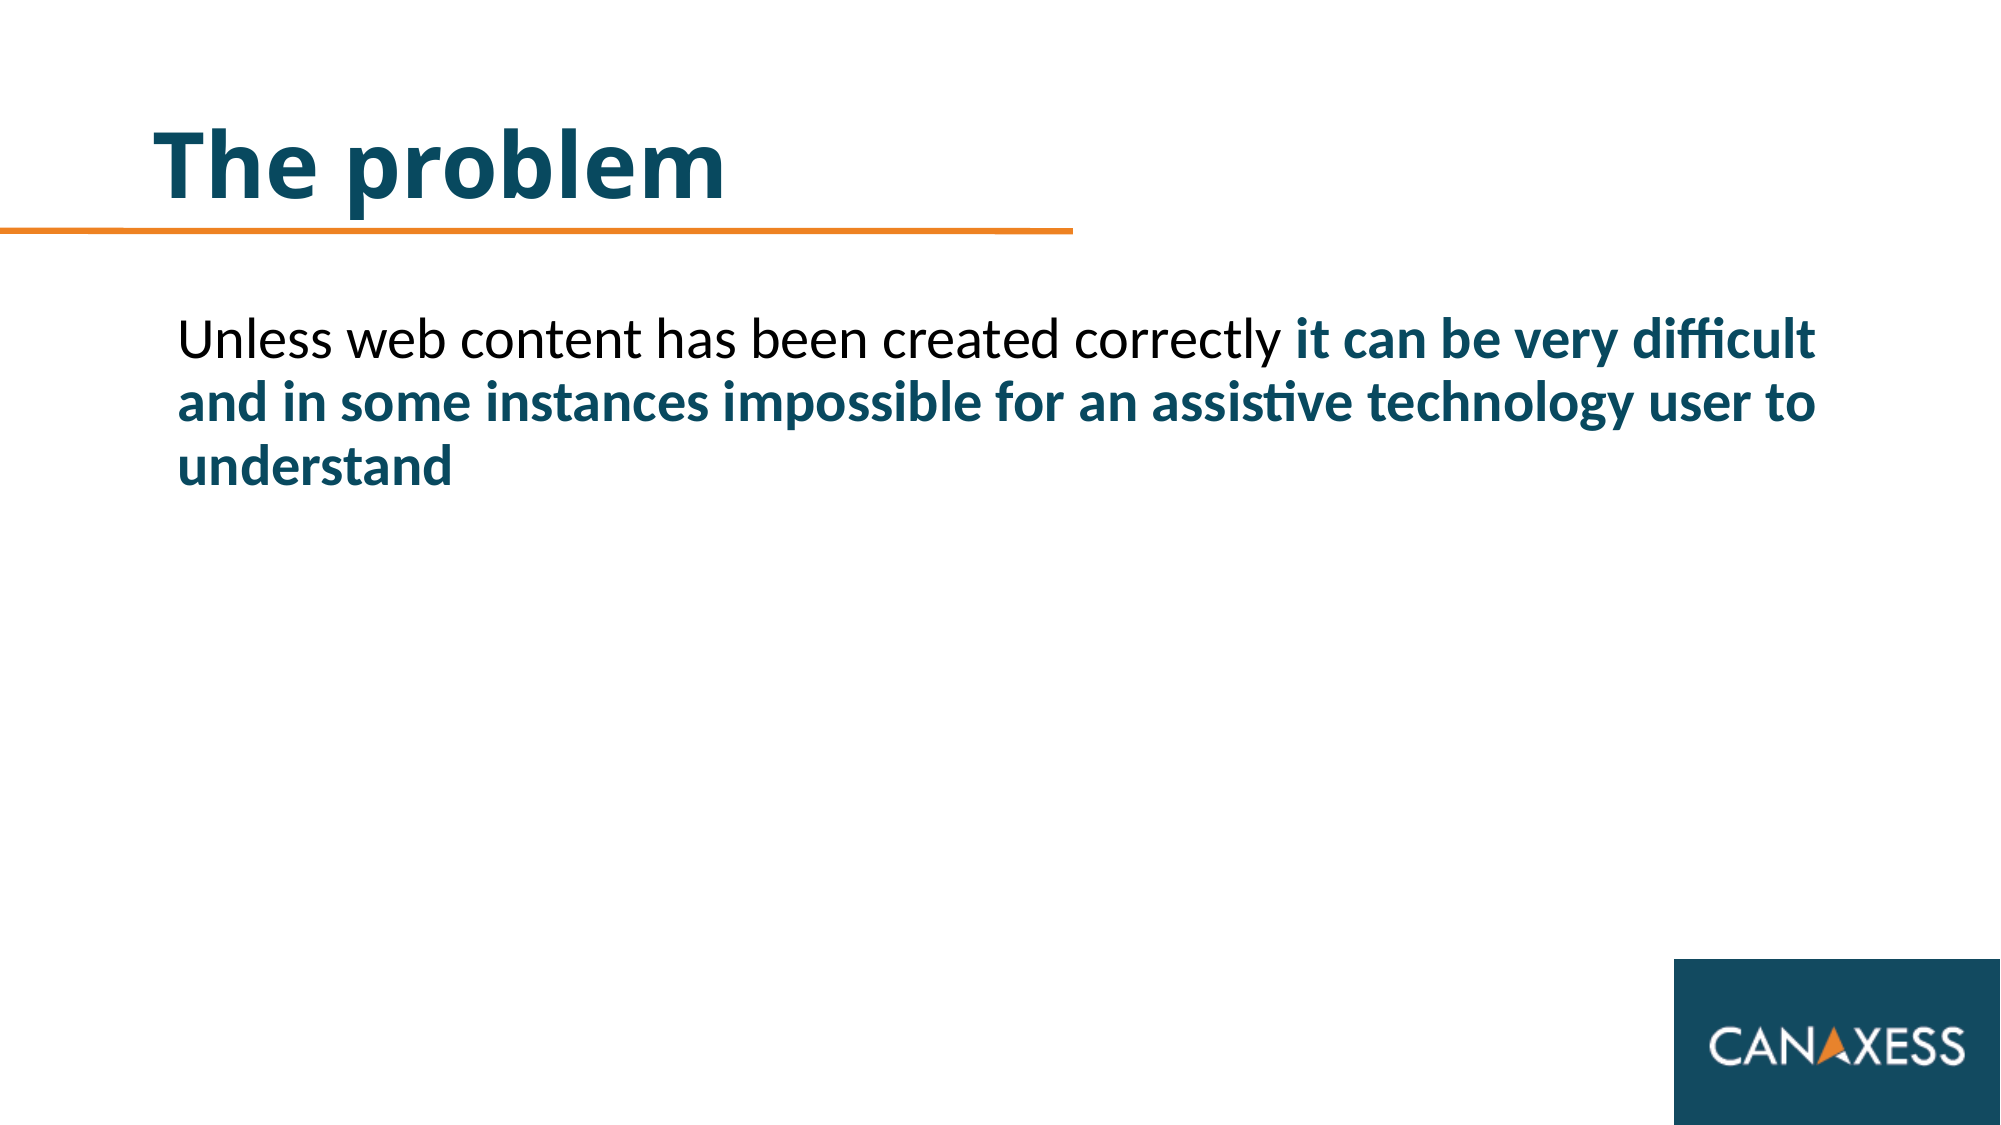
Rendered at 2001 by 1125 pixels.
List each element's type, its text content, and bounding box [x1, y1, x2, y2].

title The problem [137, 59, 1863, 278]
list Unless web content has been created correctly it can be very difficult and in some instances impossible for an assistive technology user to understand [162, 301, 1888, 1015]
picture [1674, 959, 2000, 1125]
